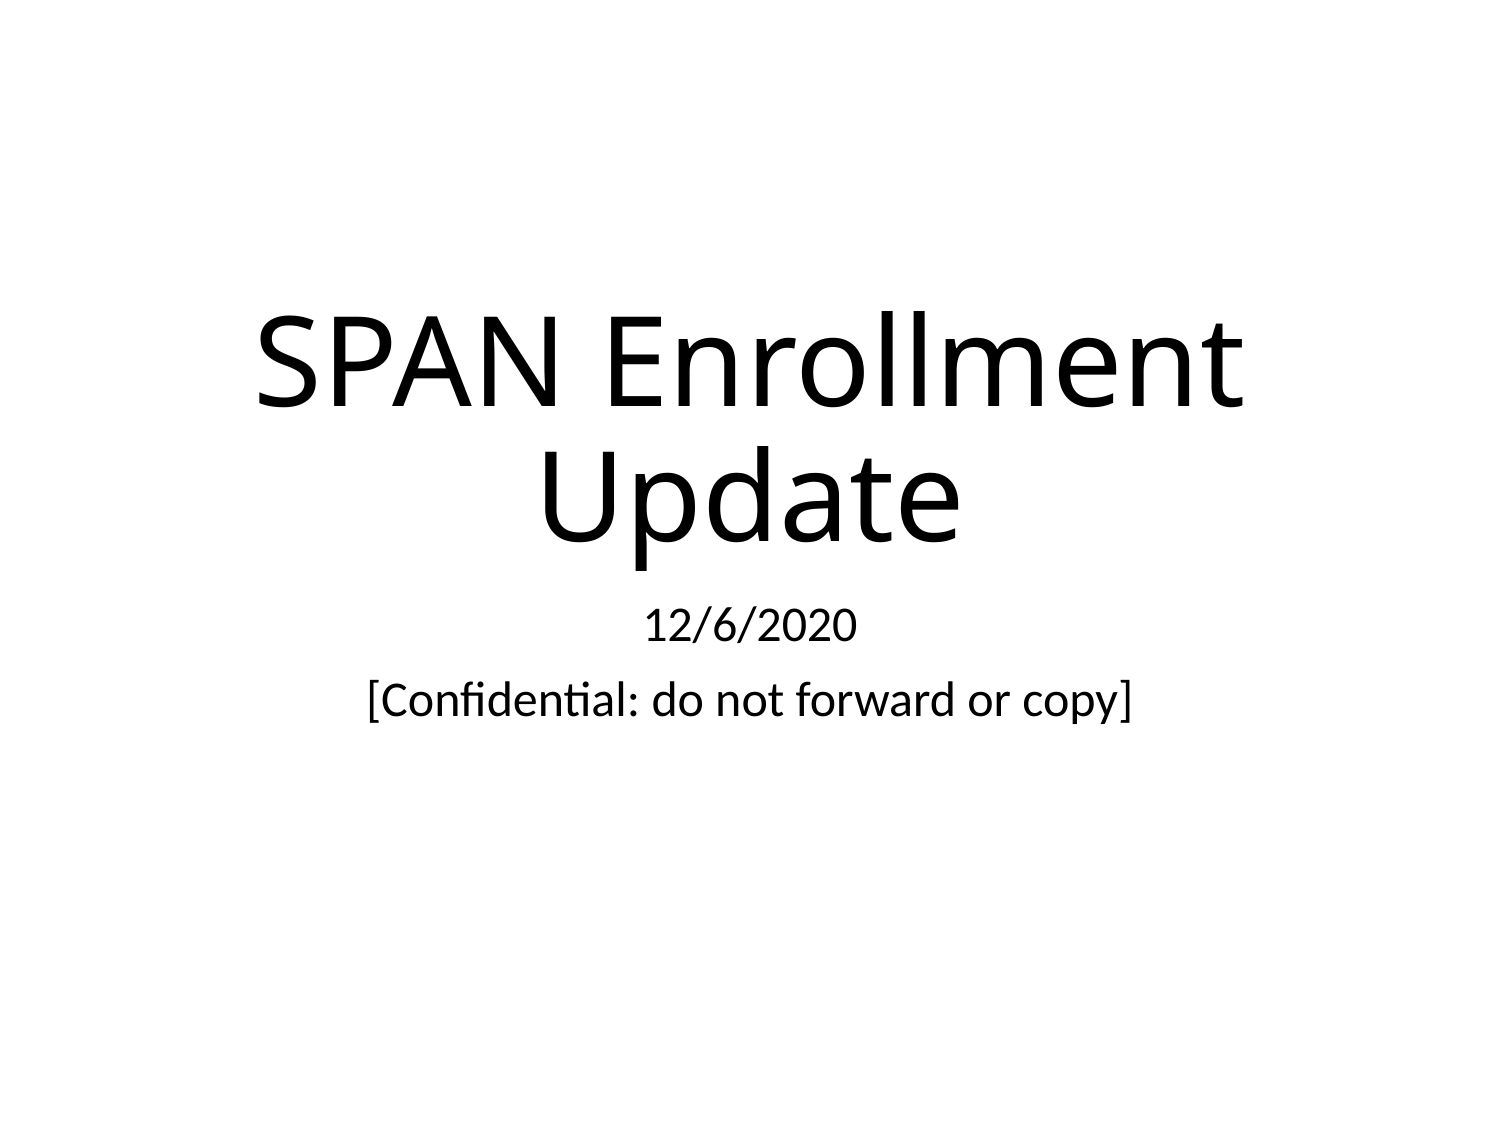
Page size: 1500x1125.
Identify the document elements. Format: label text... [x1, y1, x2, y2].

subtitle 12/6/2020 [Confidential: do not forward or copy] [187, 590, 1313, 863]
title SPAN Enrollment Update [112, 184, 1388, 576]
